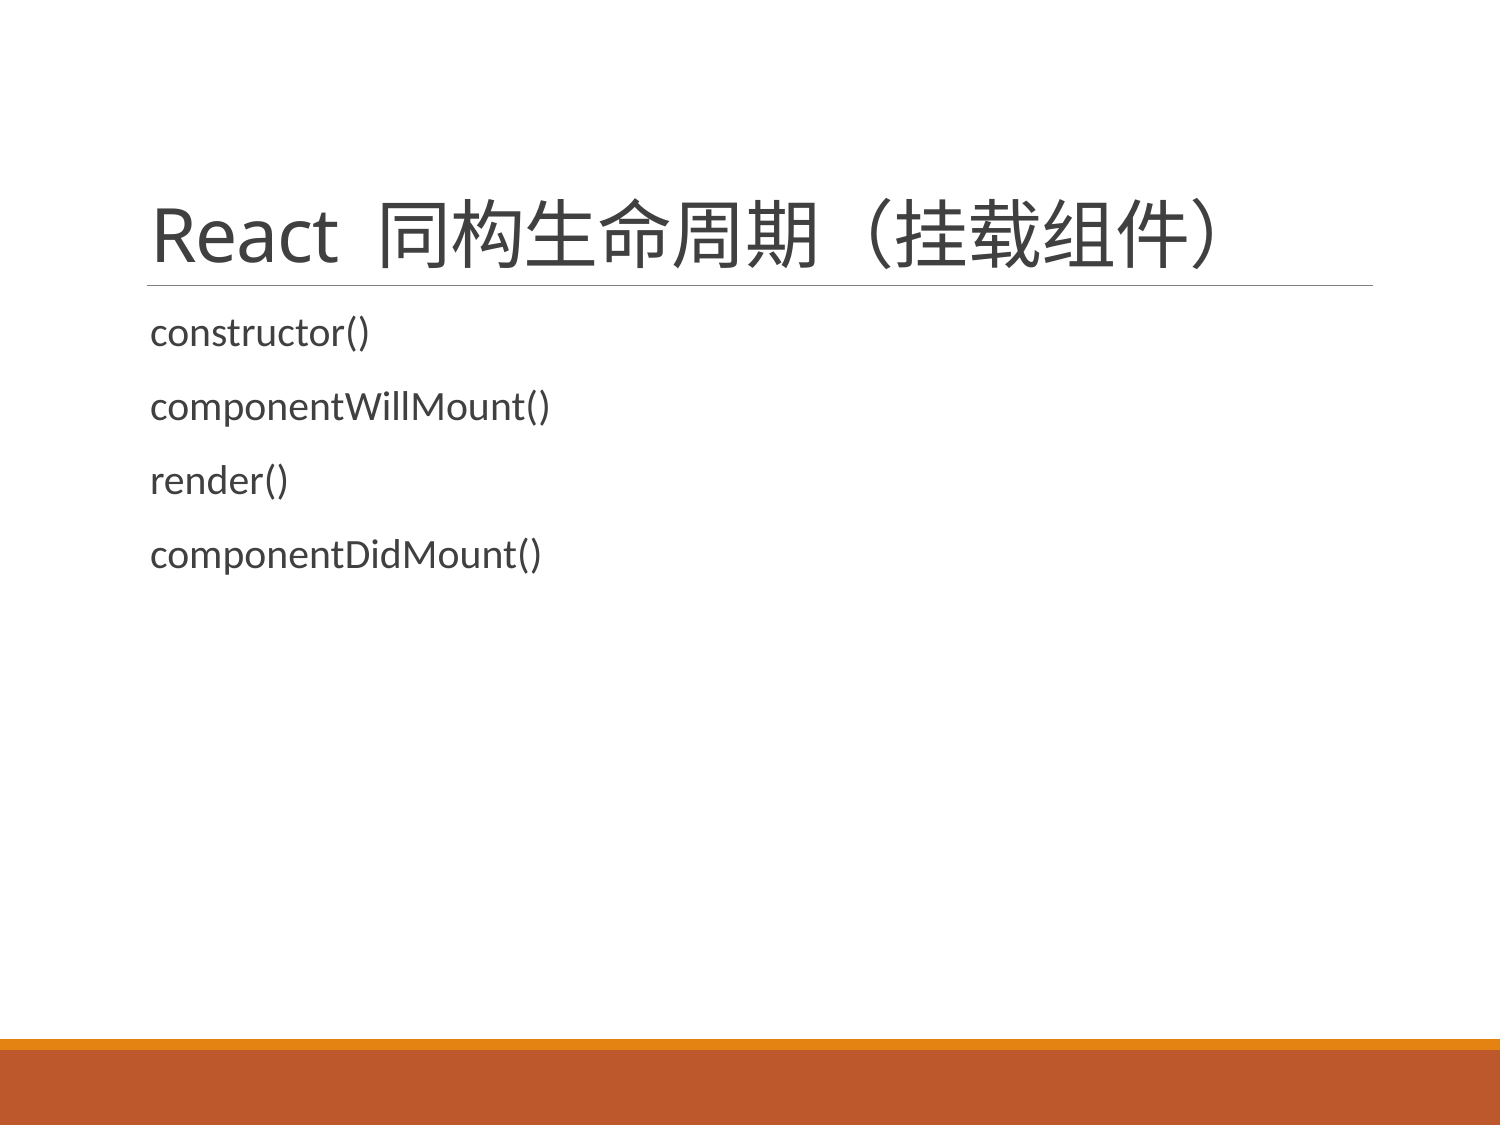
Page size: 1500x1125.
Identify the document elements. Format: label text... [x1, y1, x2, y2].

list constructor() componentWillMount() render() componentDidMount() [135, 302, 1373, 963]
title React 同构生命周期（挂载组件） [135, 47, 1373, 285]
